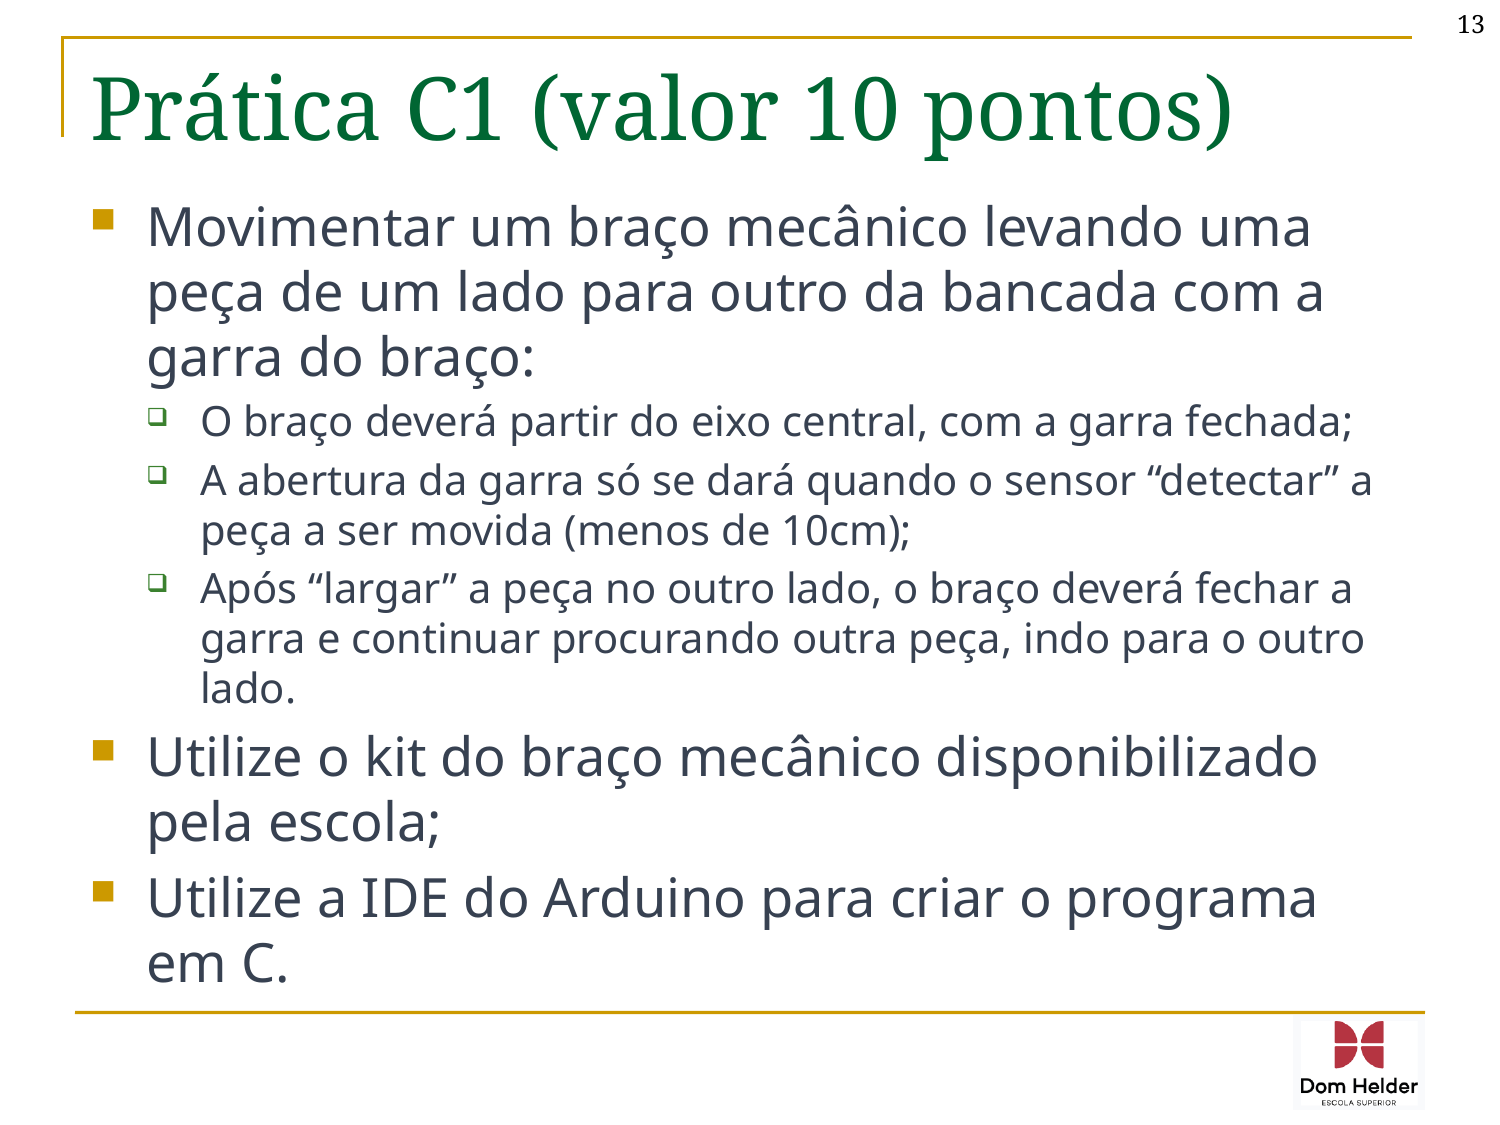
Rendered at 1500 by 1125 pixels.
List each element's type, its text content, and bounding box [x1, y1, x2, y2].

list Movimentar um braço mecânico levando uma peça de um lado para outro da bancada com a garra do braço: O braço deverá partir do eixo central, com a garra fechada; A abertura da garra só se dará quando o sensor “detectar” a peça a ser movida (menos de 10cm); Após “largar” a peça no outro lado, o braço deverá fechar a garra e continuar procurando outra peça, indo para o outro lado. Utilize o kit do braço mecânico disponibilizado pela escola; Utilize a IDE do Arduino para criar o programa em C. [75, 184, 1425, 1000]
slide_number 13 [1424, 0, 1500, 51]
picture [1293, 1015, 1425, 1110]
title Prática C1 (valor 10 pontos) [75, 45, 1425, 184]
